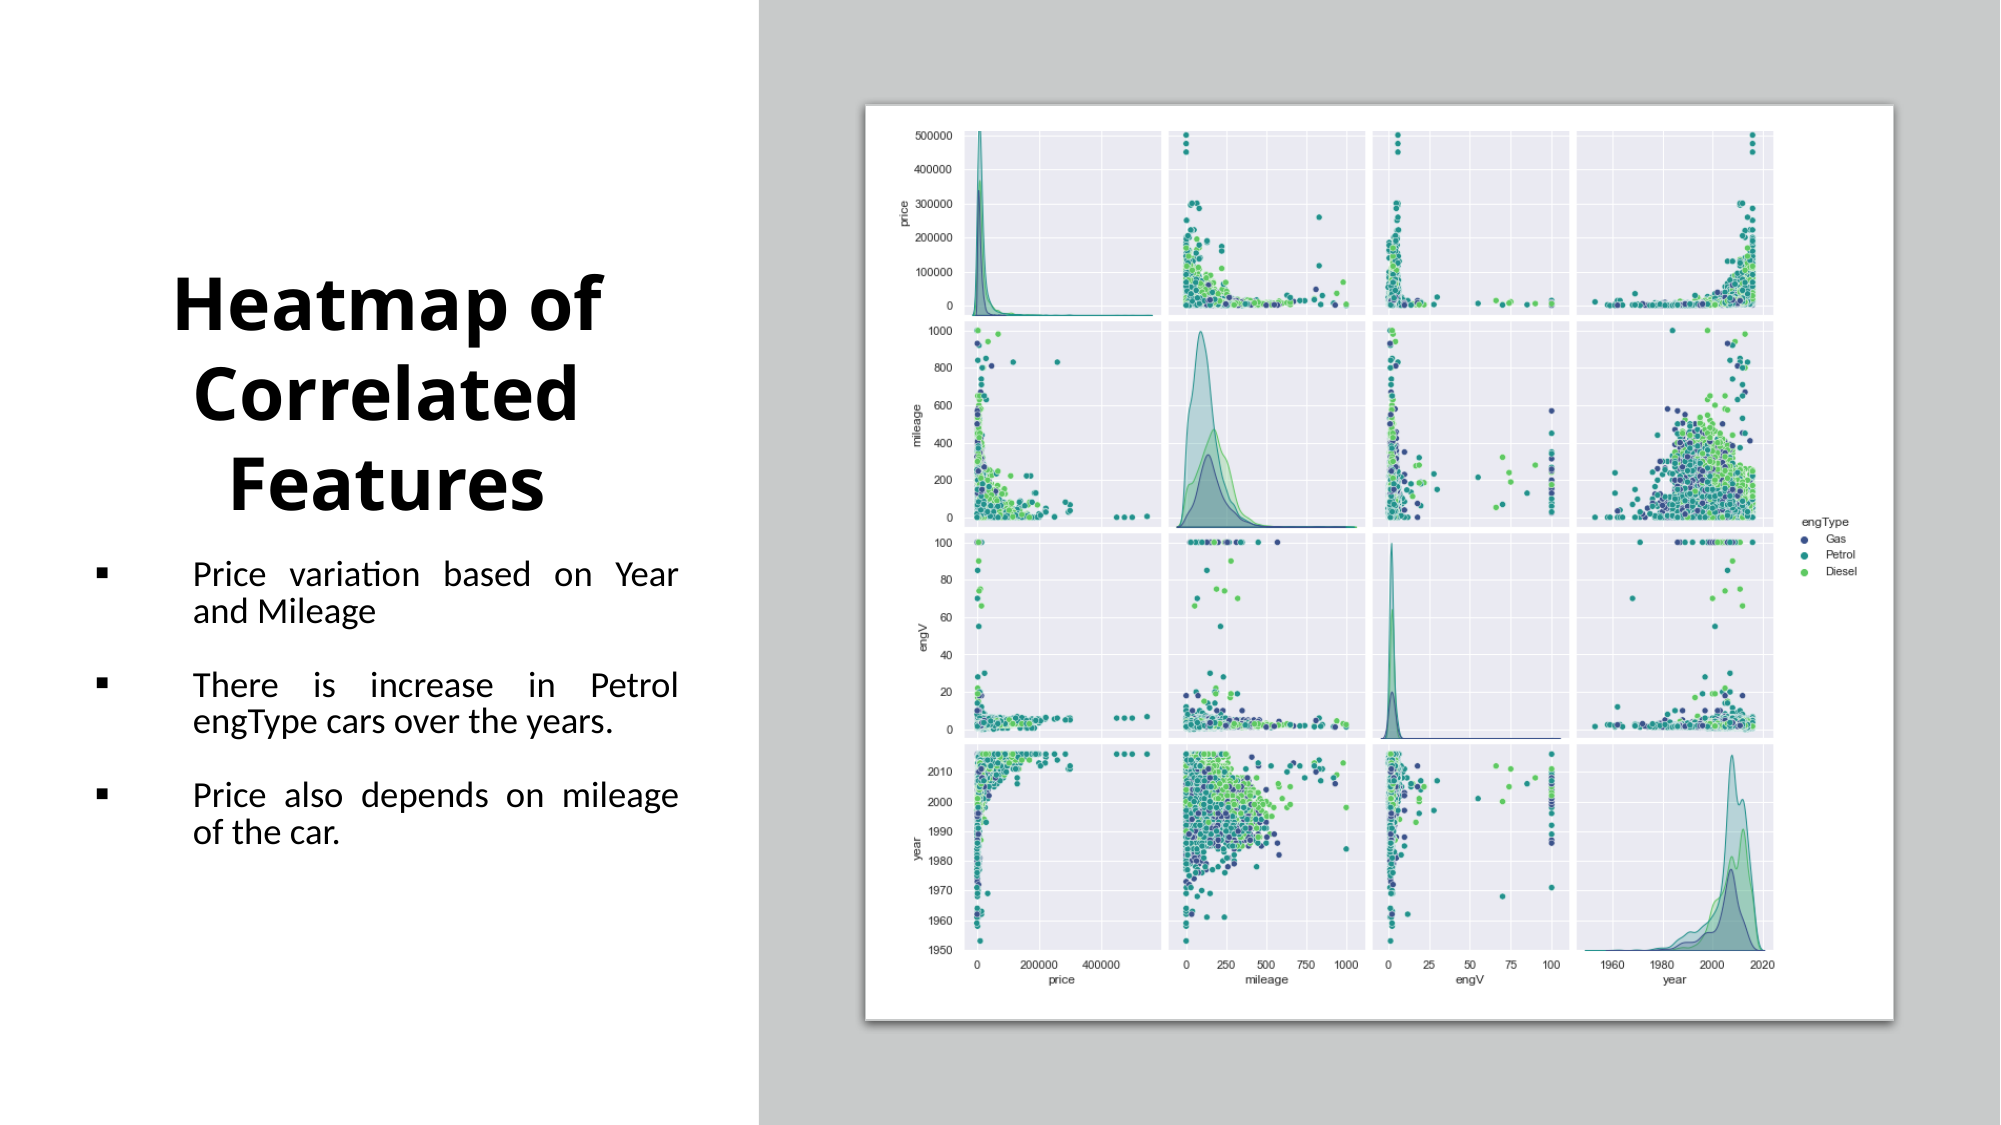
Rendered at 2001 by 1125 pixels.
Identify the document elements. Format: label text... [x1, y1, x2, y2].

picture [892, 131, 1867, 993]
text_box Heatmap of Correlated Features Price variation based on Year and Mileage There is increase in Petrol engType cars over the years. Price also depends on mileage of the car. [78, 251, 695, 874]
text_box [758, 0, 2000, 1125]
text_box [864, 104, 1894, 1021]
